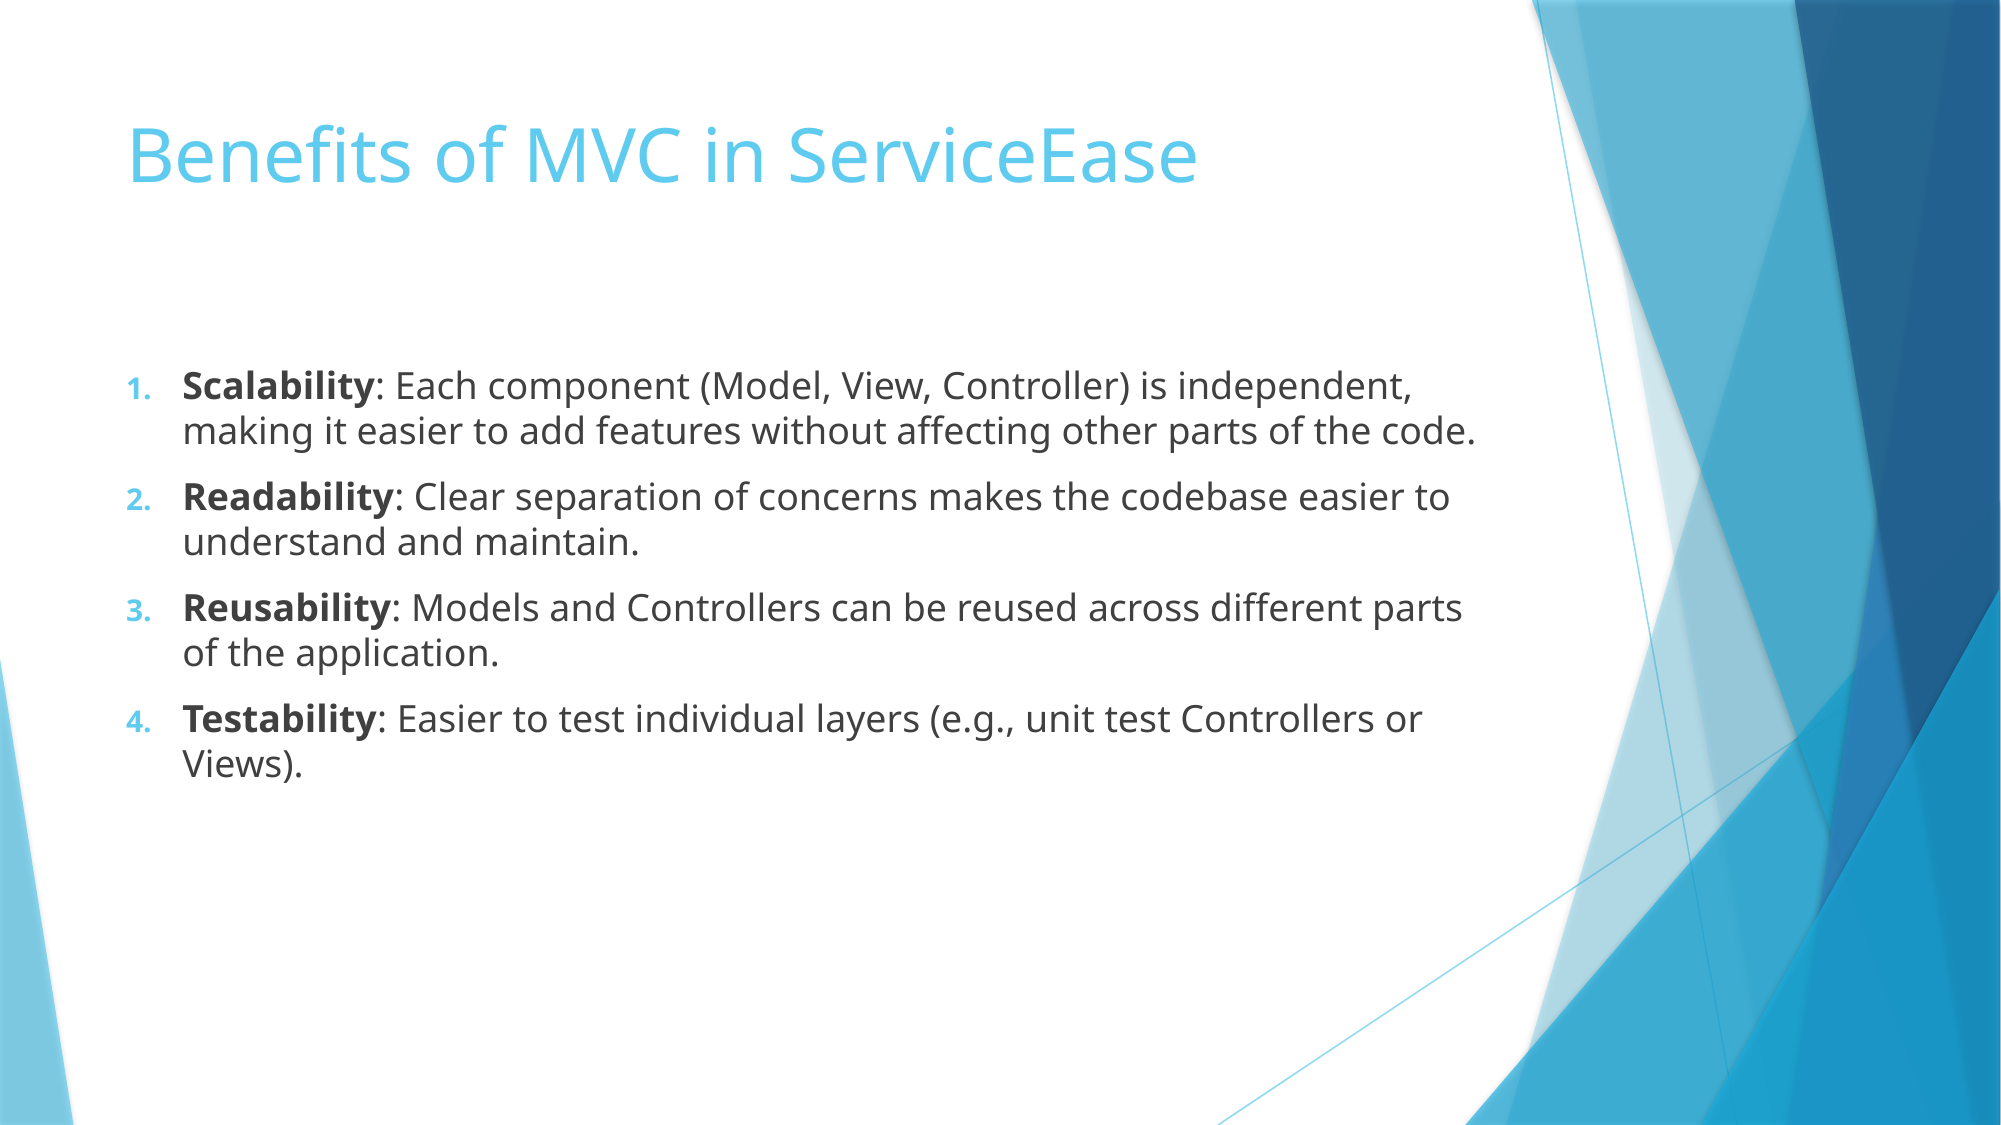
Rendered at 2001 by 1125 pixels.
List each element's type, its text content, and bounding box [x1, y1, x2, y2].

list Scalability: Each component (Model, View, Controller) is independent, making it easier to add features without affecting other parts of the code. Readability: Clear separation of concerns makes the codebase easier to understand and maintain. Reusability: Models and Controllers can be reused across different parts of the application. Testability: Easier to test individual layers (e.g., unit test Controllers or Views). [111, 354, 1522, 992]
title Benefits of MVC in ServiceEase [111, 99, 1522, 317]
